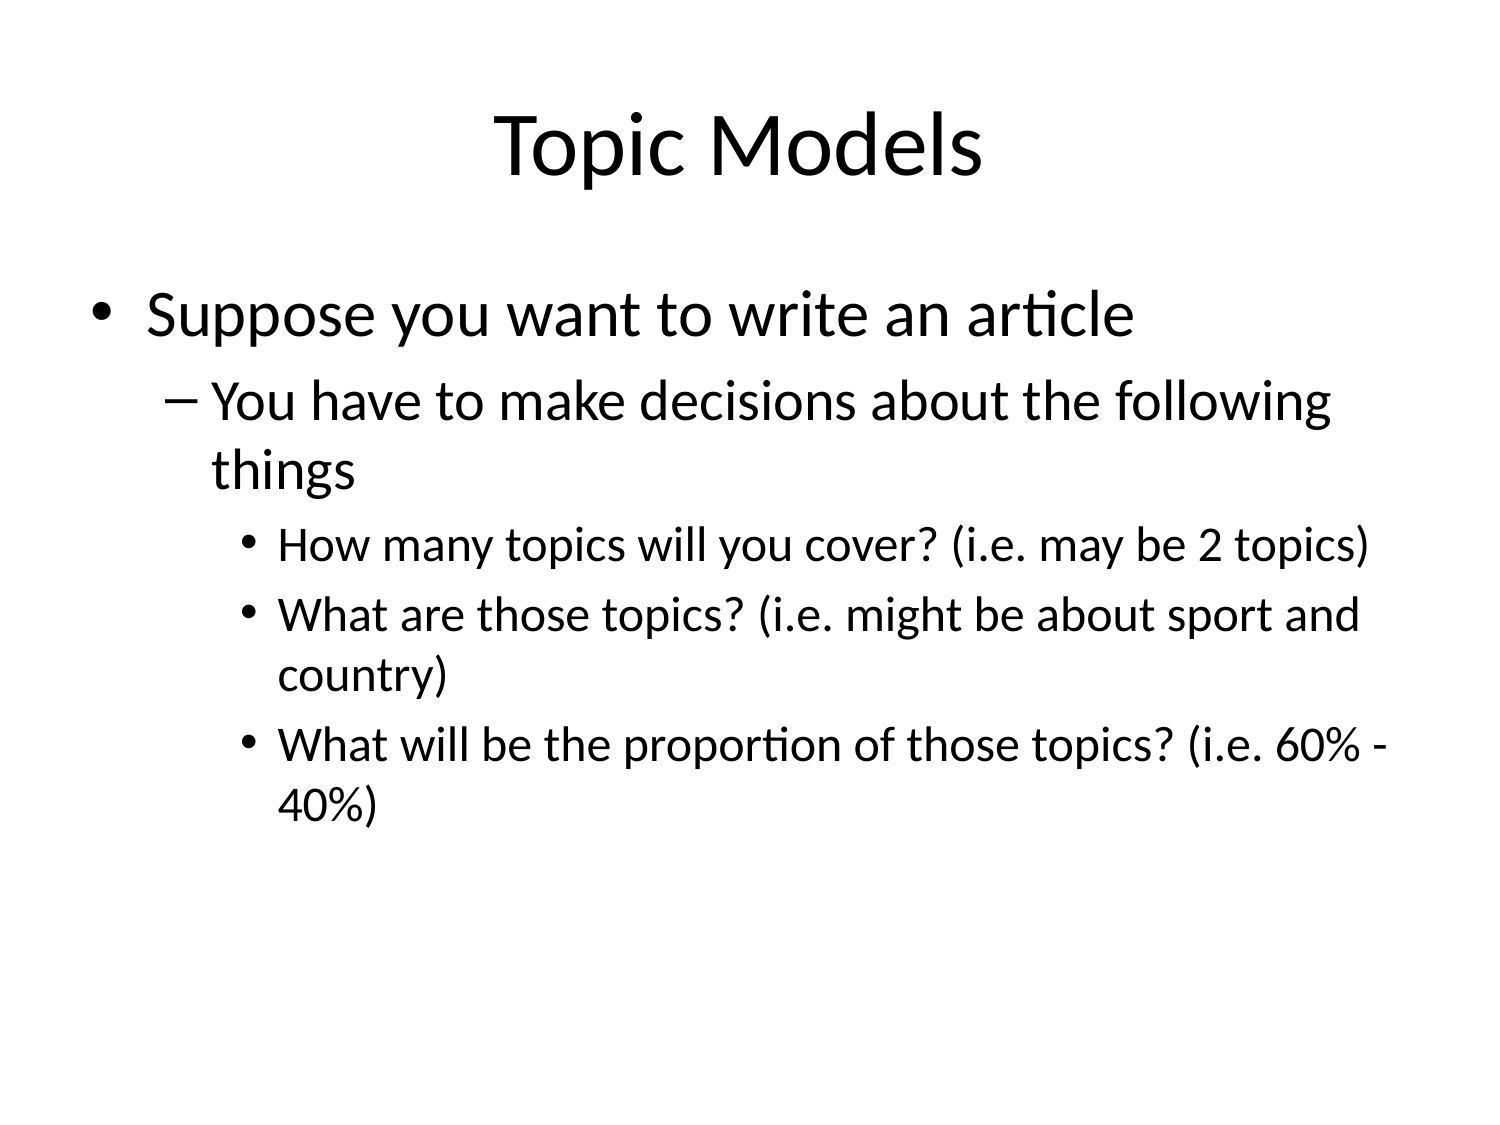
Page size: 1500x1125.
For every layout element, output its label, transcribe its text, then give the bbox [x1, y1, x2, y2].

list Suppose you want to write an article You have to make decisions about the following things How many topics will you cover? (i.e. may be 2 topics) What are those topics? (i.e. might be about sport and country) What will be the proportion of those topics? (i.e. 60% - 40%) [75, 262, 1425, 1005]
title Topic Models [75, 45, 1425, 233]
